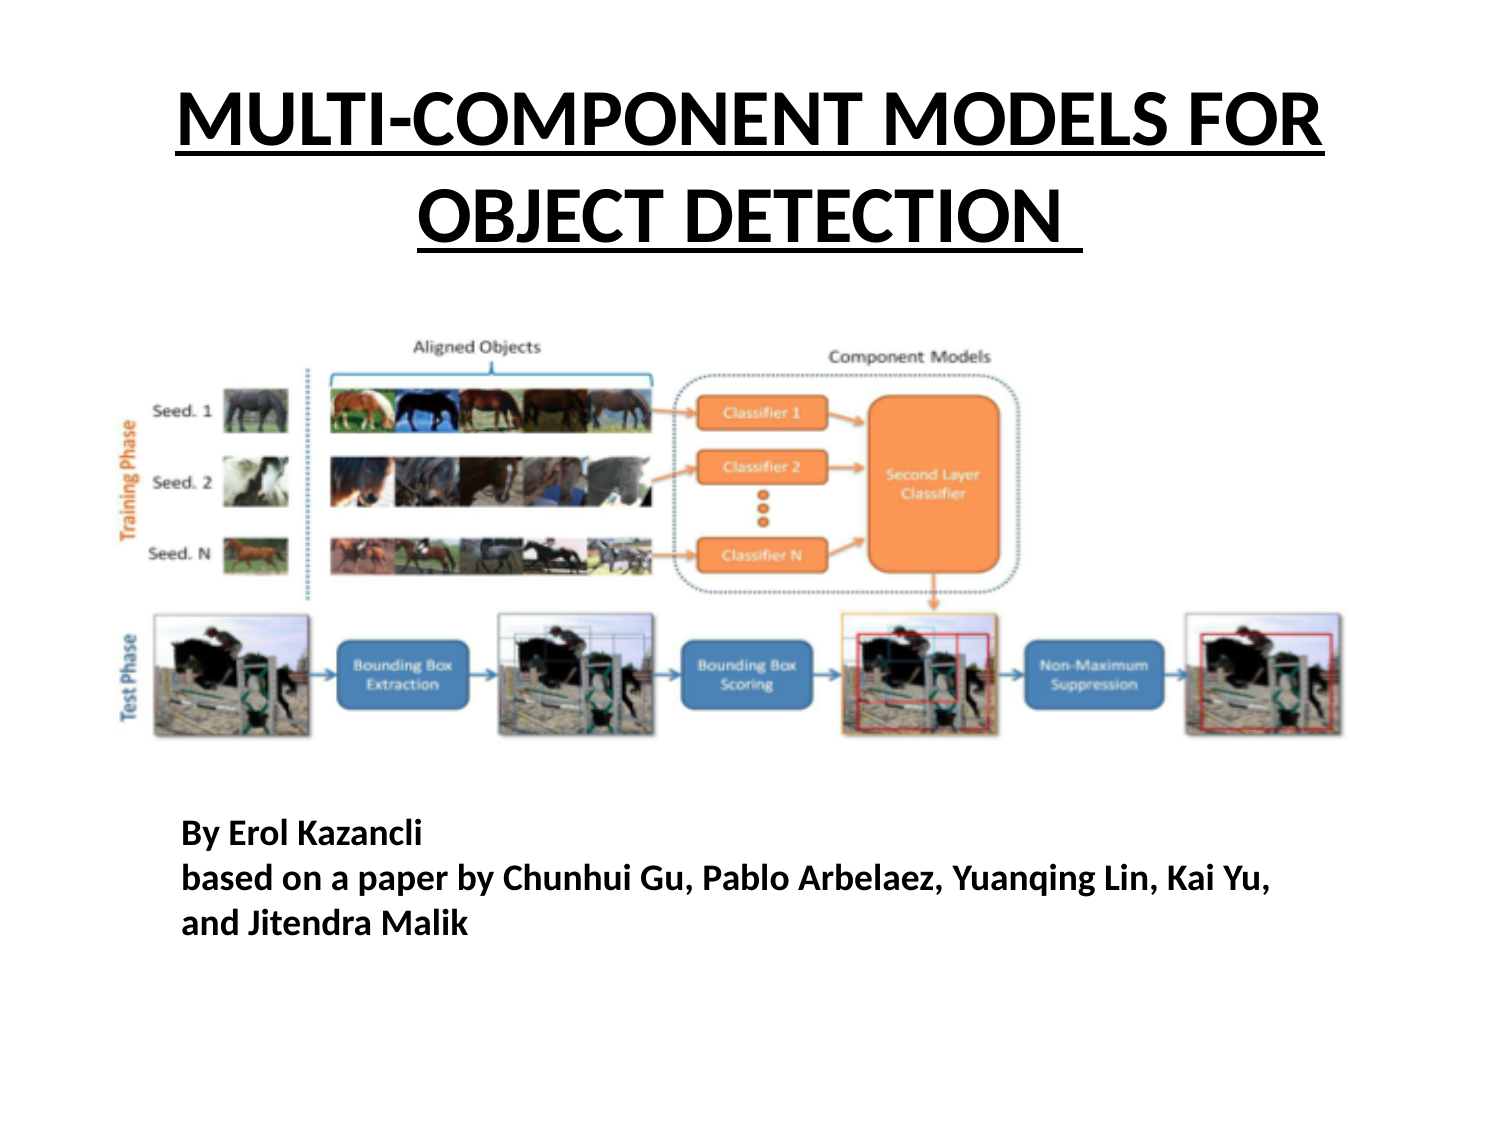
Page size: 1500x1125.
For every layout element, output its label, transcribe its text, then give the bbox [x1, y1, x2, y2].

title MULTI-COMPONENT MODELS FOR OBJECT DETECTION [112, 56, 1388, 276]
text_box By Erol Kazancli based on a paper by Chunhui Gu, Pablo Arbelaez, Yuanqing Lin, Kai Yu, and Jitendra Malik [166, 800, 1296, 951]
picture [91, 278, 1409, 773]
